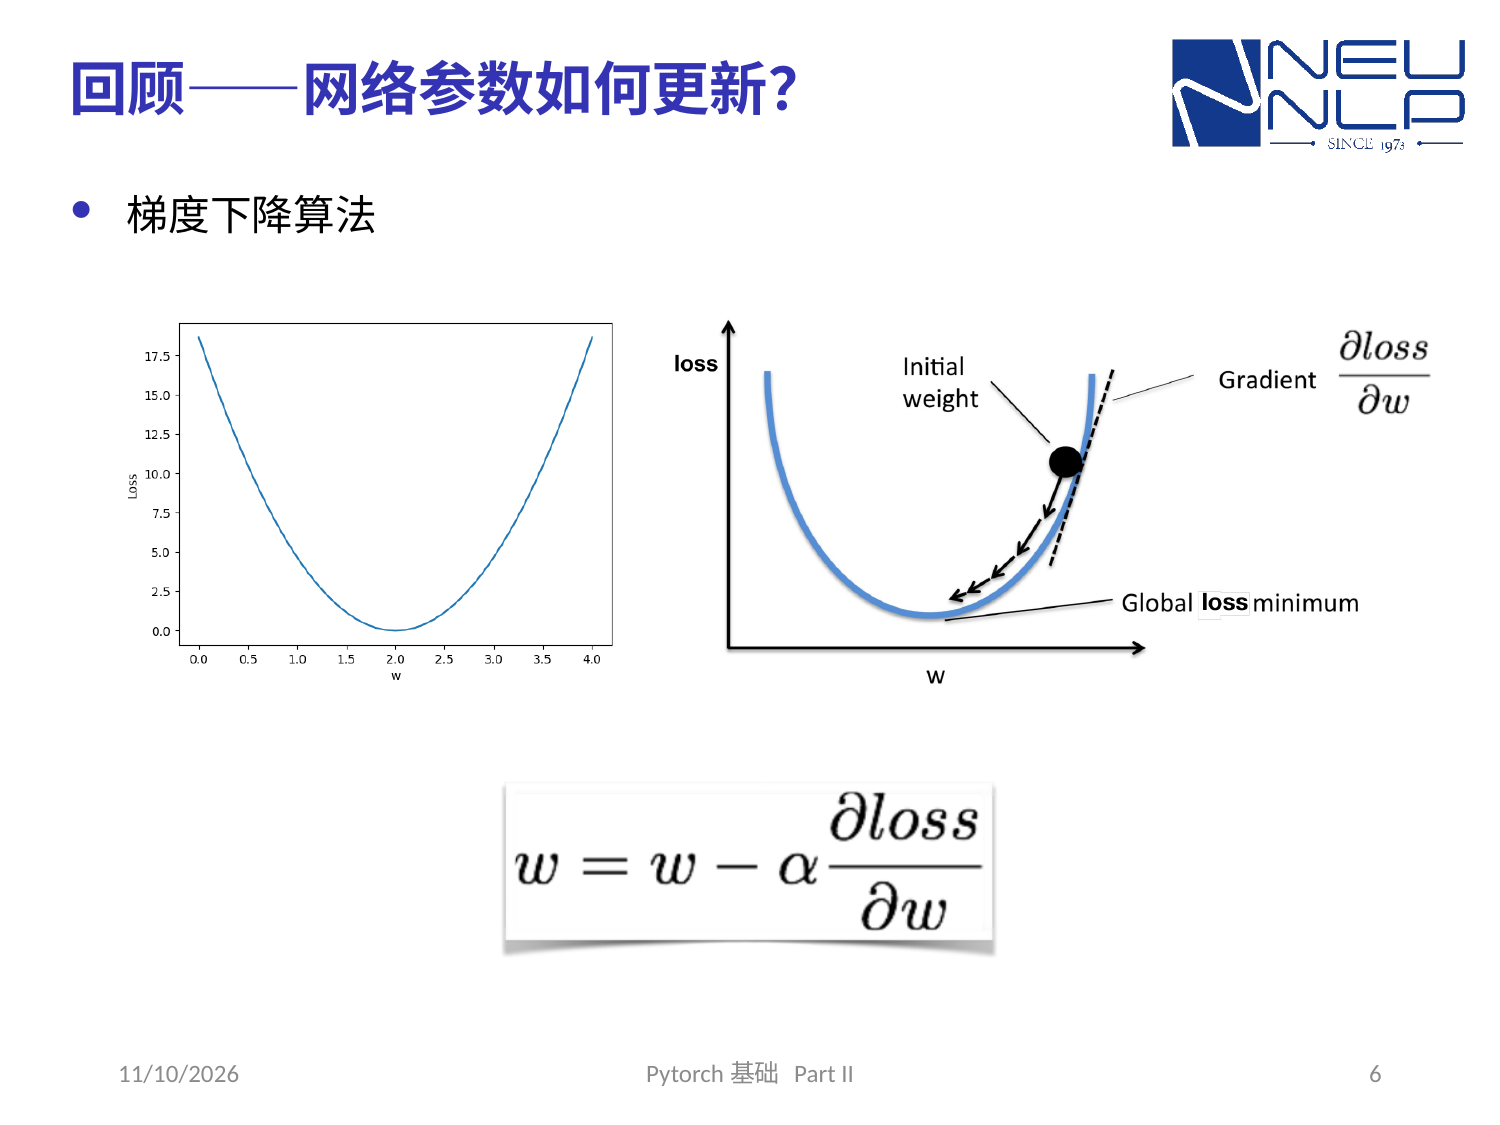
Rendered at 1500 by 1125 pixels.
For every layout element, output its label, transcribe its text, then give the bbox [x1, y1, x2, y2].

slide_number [103, 1042, 441, 1103]
picture [496, 769, 1004, 963]
picture [114, 313, 626, 691]
picture [670, 310, 1449, 687]
text_box 梯度下降算法 [55, 181, 393, 246]
picture [1149, 24, 1487, 160]
slide_number 6 [1059, 1042, 1397, 1103]
footer Pytorch基础 Part II [496, 1042, 1004, 1103]
title 回顾——网络参数如何更新？ [54, 45, 1348, 139]
